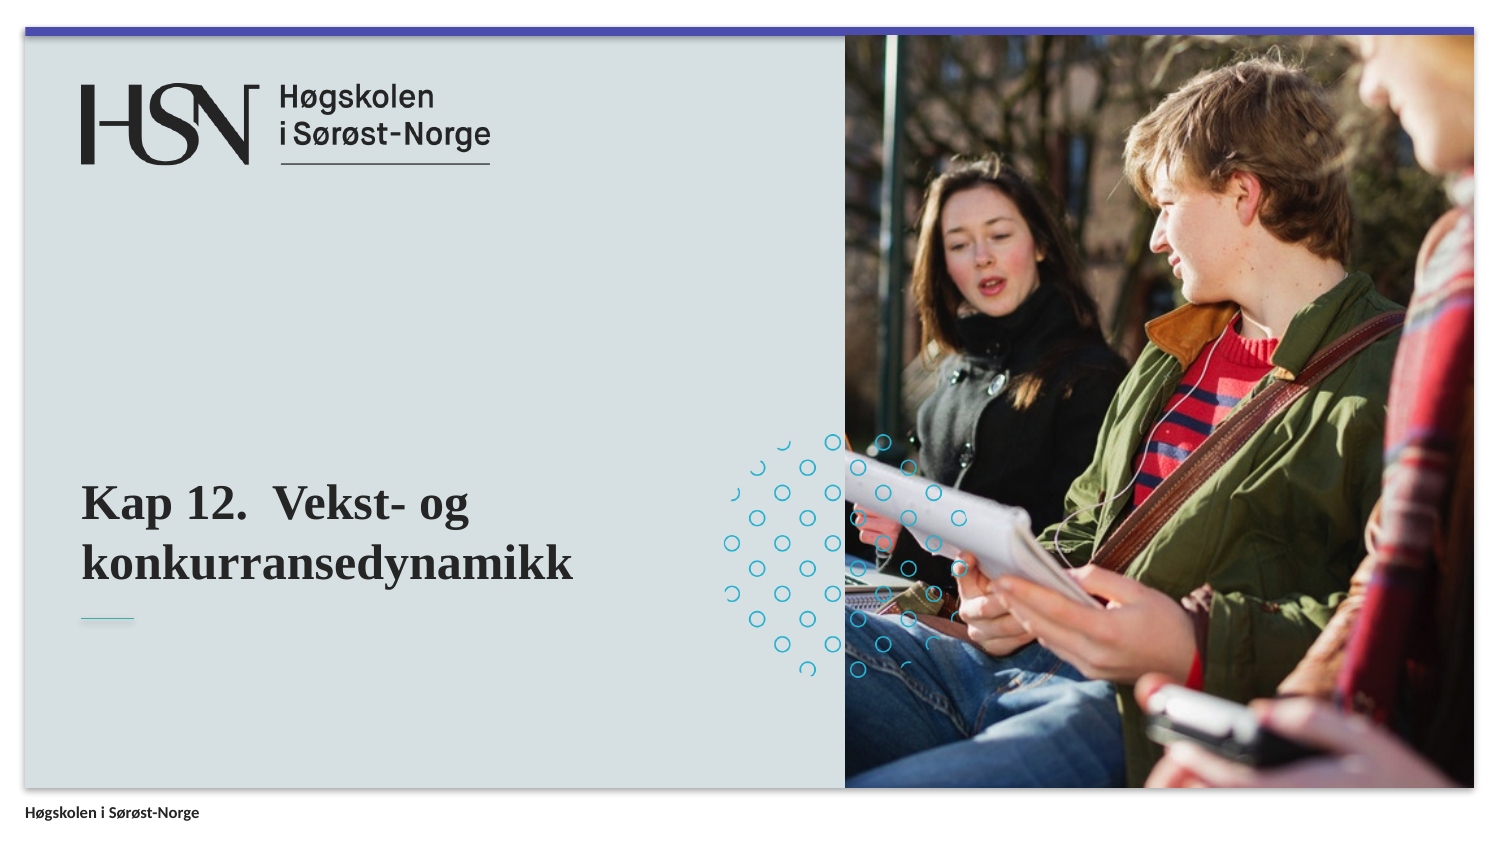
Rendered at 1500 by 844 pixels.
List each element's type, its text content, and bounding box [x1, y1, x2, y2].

title Kap 12. Vekst- og konkurransedynamikk [81, 335, 790, 590]
picture [81, 83, 490, 166]
picture [719, 35, 1475, 789]
